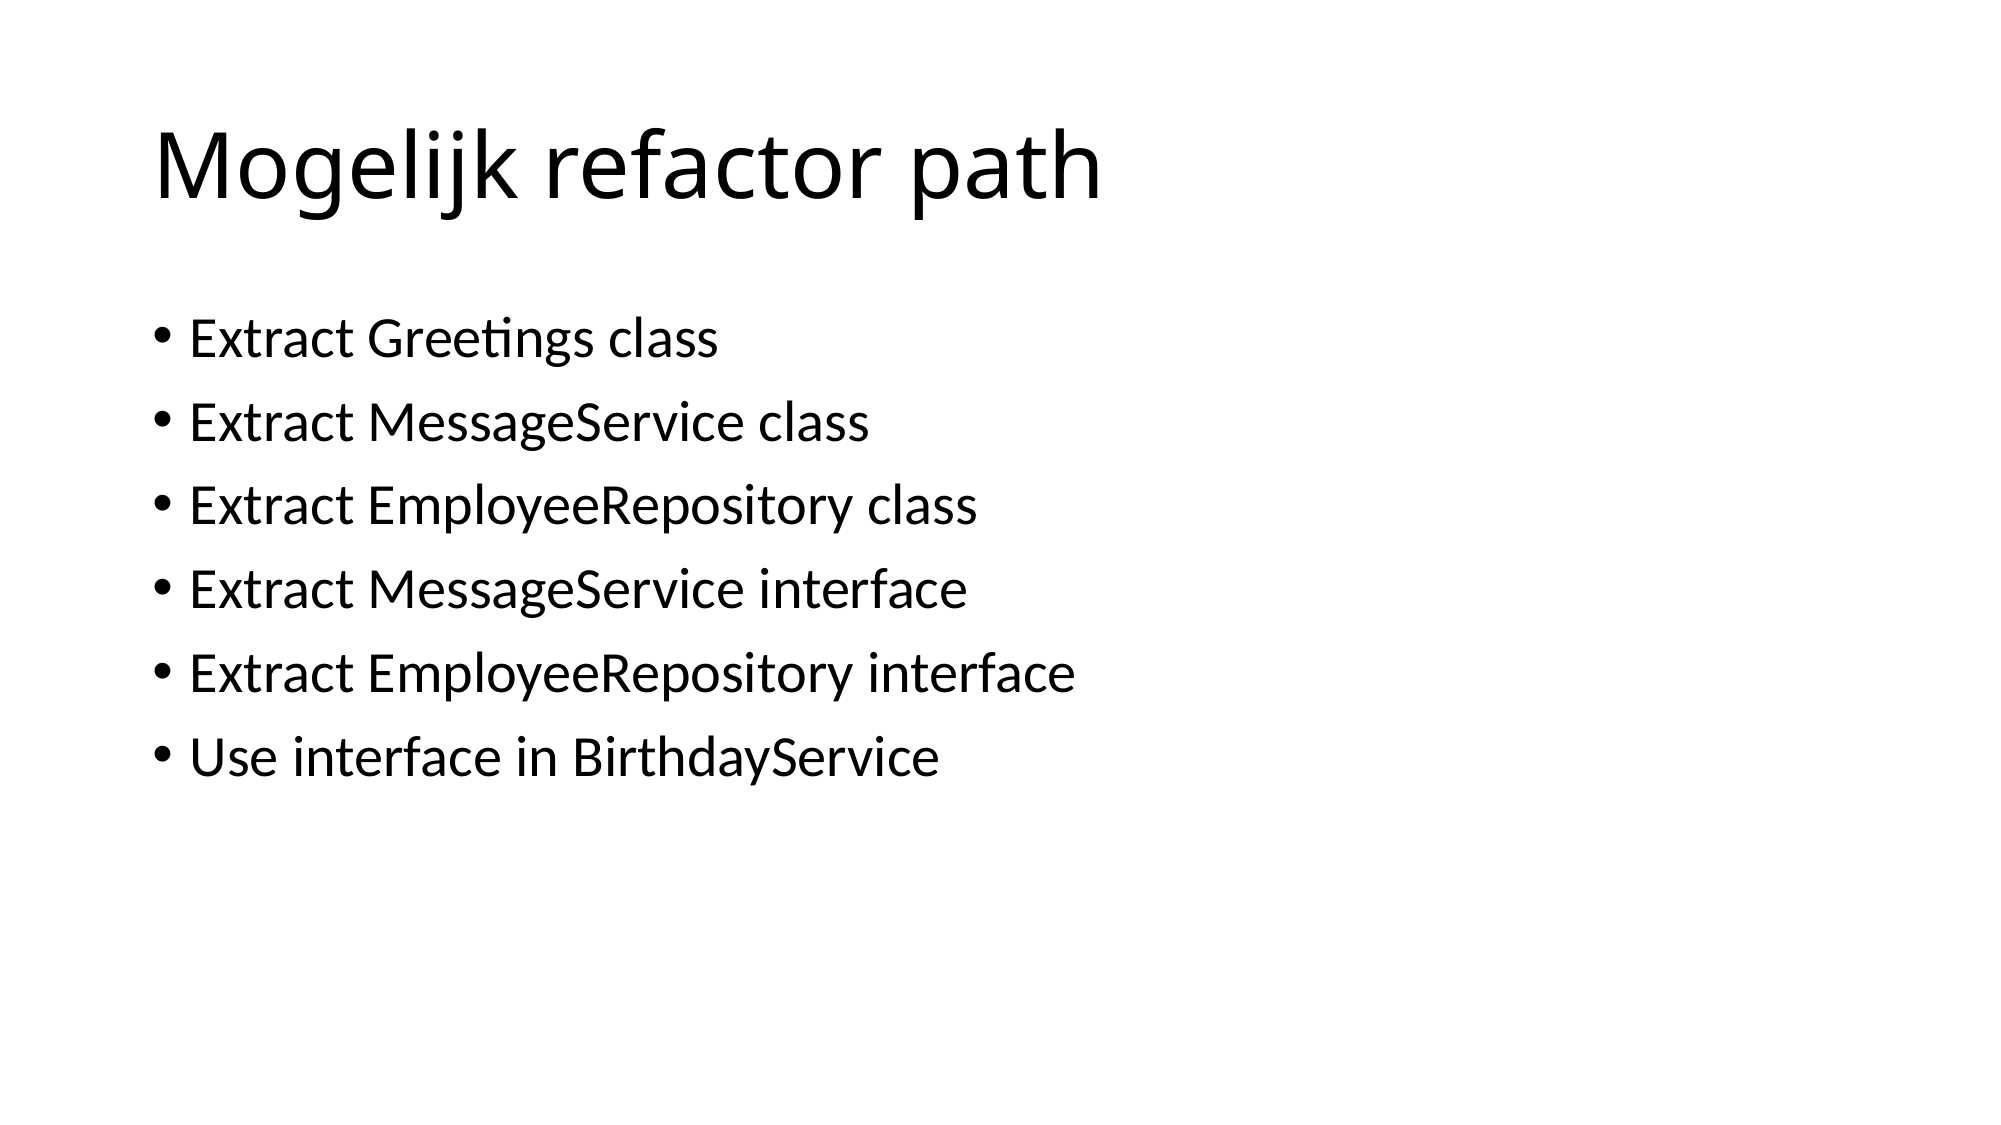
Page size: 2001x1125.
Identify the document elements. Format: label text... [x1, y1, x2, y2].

title Mogelijk refactor path [137, 59, 1863, 278]
list Extract Greetings class Extract MessageService class Extract EmployeeRepository class Extract MessageService interface Extract EmployeeRepository interface Use interface in BirthdayService [137, 299, 1863, 1014]
